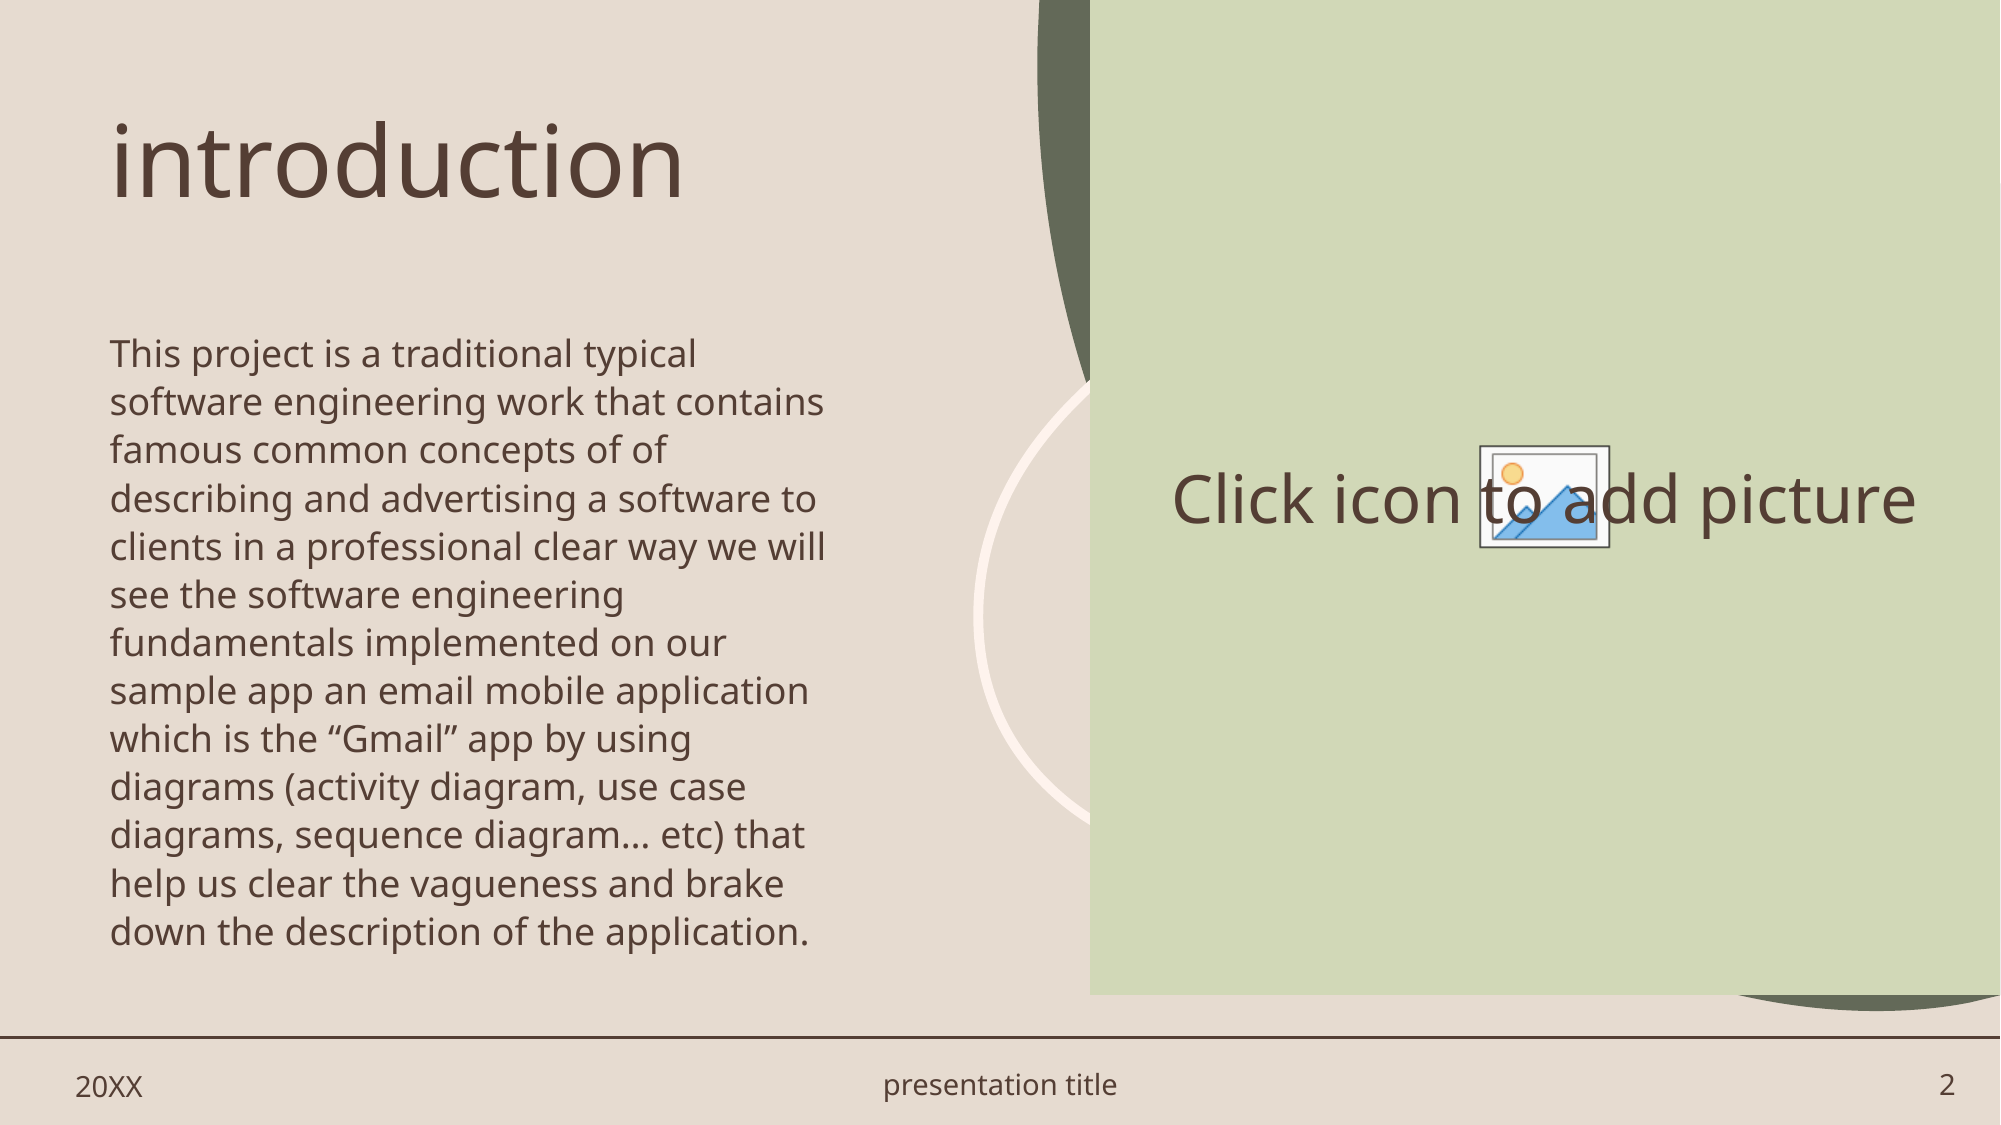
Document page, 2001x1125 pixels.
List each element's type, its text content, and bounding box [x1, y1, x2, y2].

footer presentation title [718, 1060, 1283, 1112]
slide_number 2 [1808, 1060, 1971, 1112]
picture [1090, 0, 2000, 995]
title introduction [94, 115, 1090, 227]
list This project is a traditional typical software engineering work that contains famous common concepts of of describing and advertising a software to clients in a professional clear way we will see the software engineering fundamentals implemented on our sample app an email mobile application which is the “Gmail” app by using diagrams (activity diagram, use case diagrams, sequence diagram… etc) that help us clear the vagueness and brake down the description of the application. [94, 319, 845, 988]
slide_number 20XX [60, 1060, 222, 1112]
